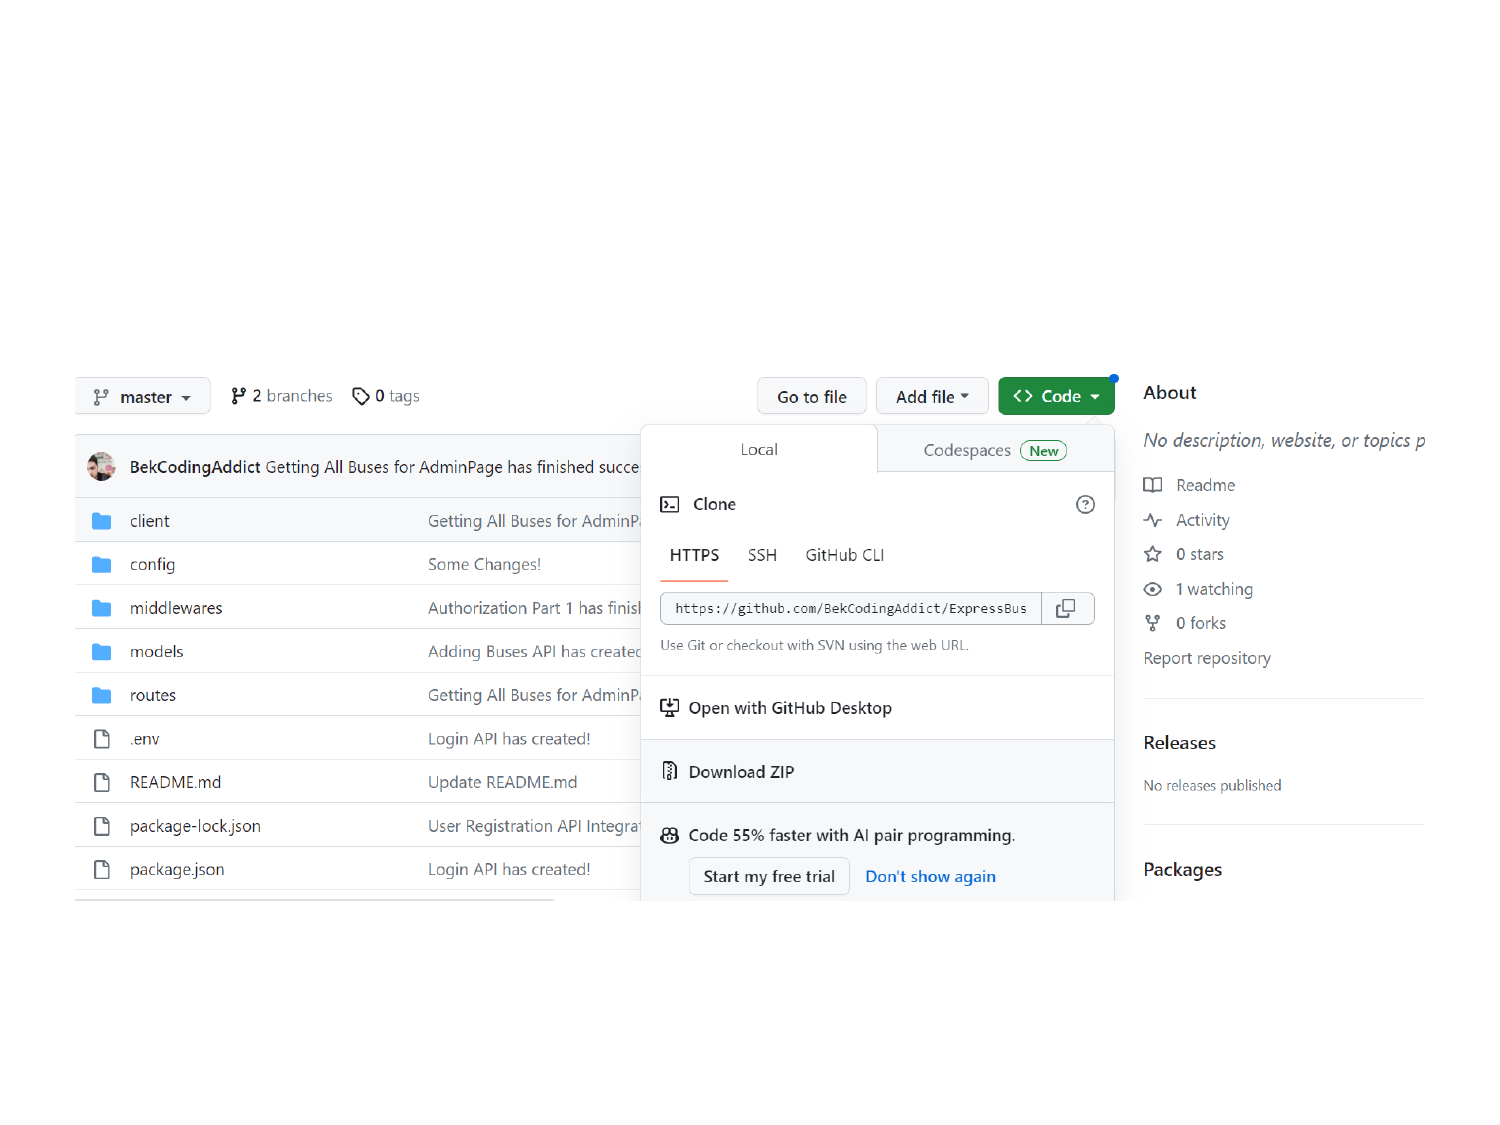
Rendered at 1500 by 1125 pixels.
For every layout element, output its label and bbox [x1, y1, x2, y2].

list [74, 367, 1426, 901]
